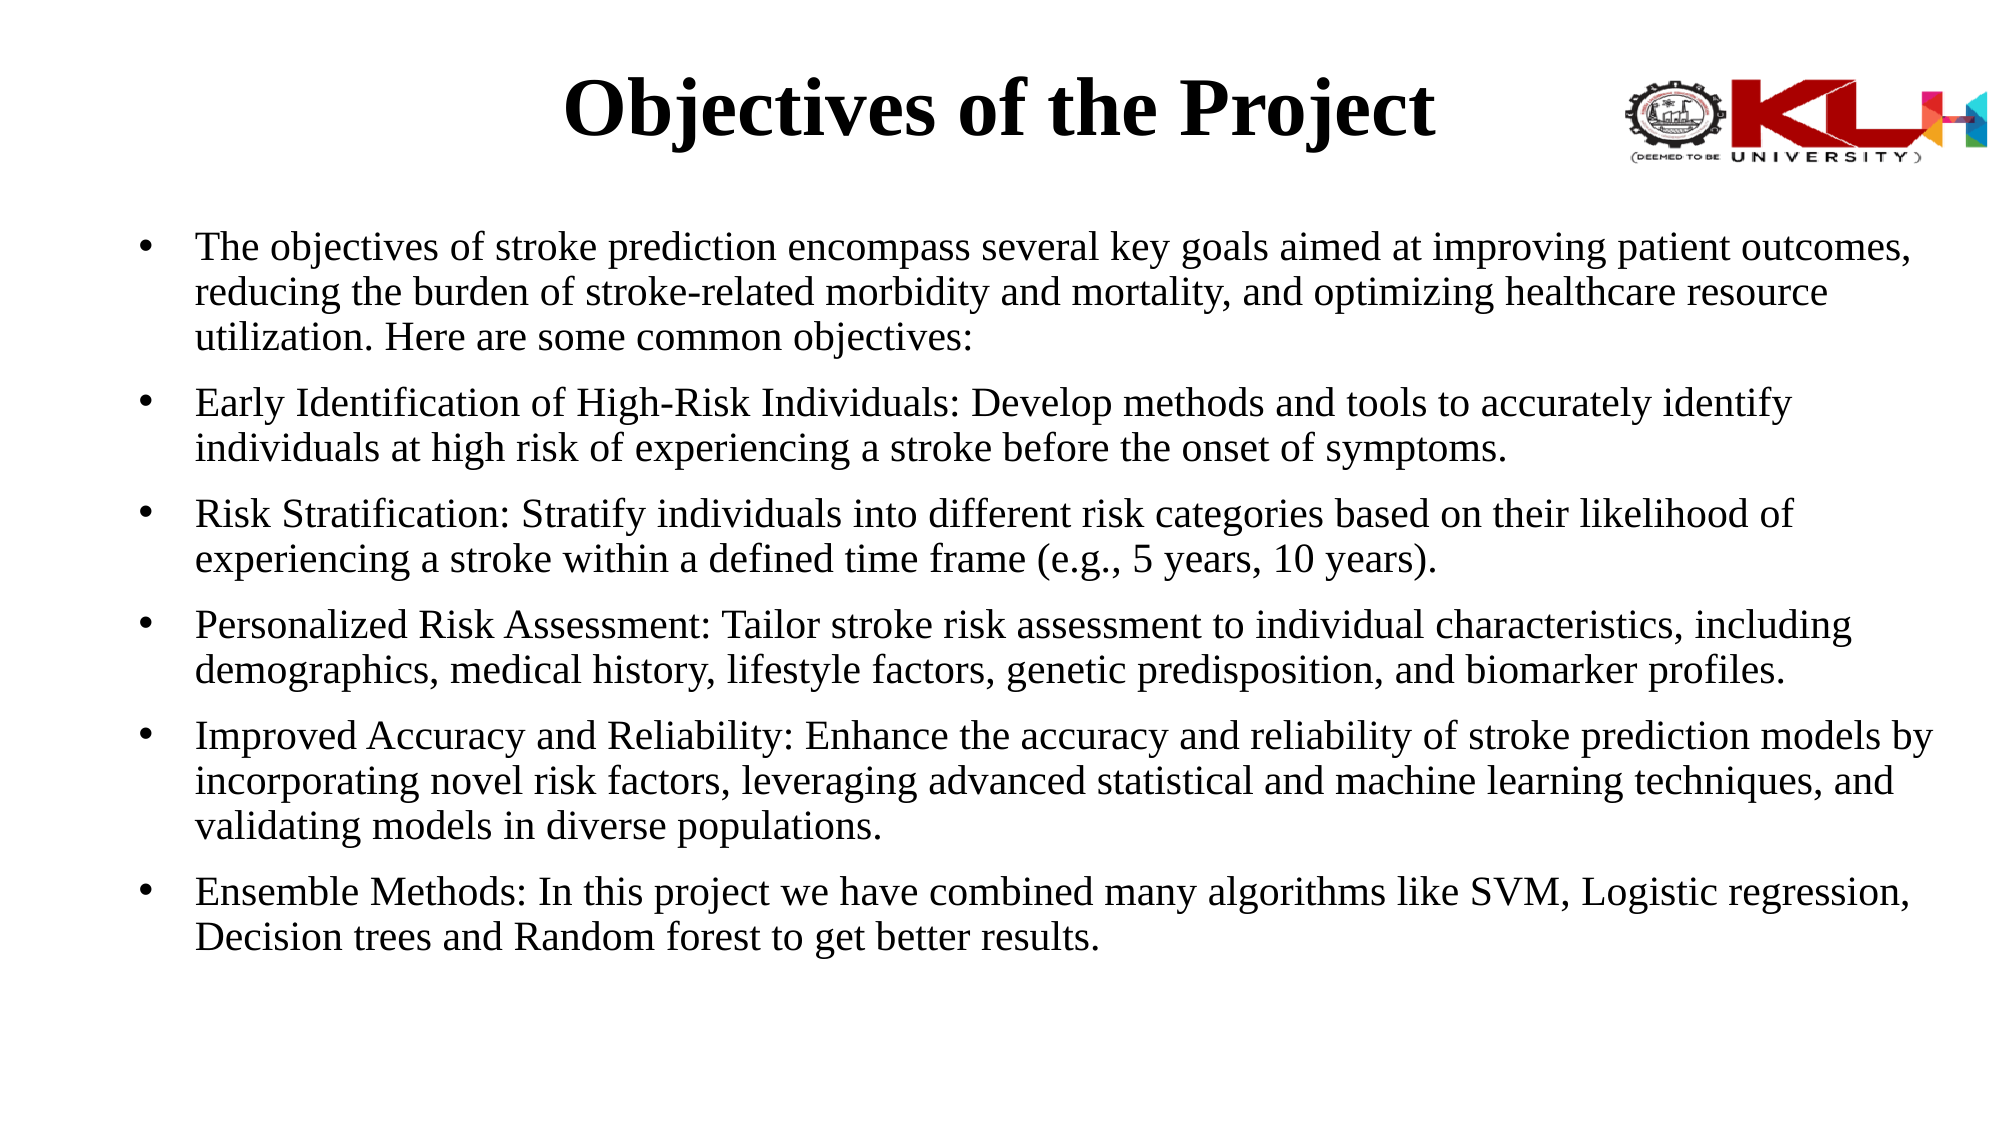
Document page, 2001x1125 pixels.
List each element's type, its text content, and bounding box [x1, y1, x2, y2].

list The objectives of stroke prediction encompass several key goals aimed at improving patient outcomes, reducing the burden of stroke-related morbidity and mortality, and optimizing healthcare resource utilization. Here are some common objectives: Early Identification of High-Risk Individuals: Develop methods and tools to accurately identify individuals at high risk of experiencing a stroke before the onset of symptoms. Risk Stratification: Stratify individuals into different risk categories based on their likelihood of experiencing a stroke within a defined time frame (e.g., 5 years, 10 years). Personalized Risk Assessment: Tailor stroke risk assessment to individual characteristics, including demographics, medical history, lifestyle factors, genetic predisposition, and biomarker profiles. Improved Accuracy and Reliability: Enhance the accuracy and reliability of stroke prediction models by incorporating novel risk factors, leveraging advanced statistical and machine learning techniques, and validating models in diverse populations. Ensemble Methods: In this project we have combined many algorithms like SVM, Logistic regression, Decision trees and Random forest to get better results. [86, 217, 1973, 1014]
title Objectives of the Project [0, 0, 2000, 218]
